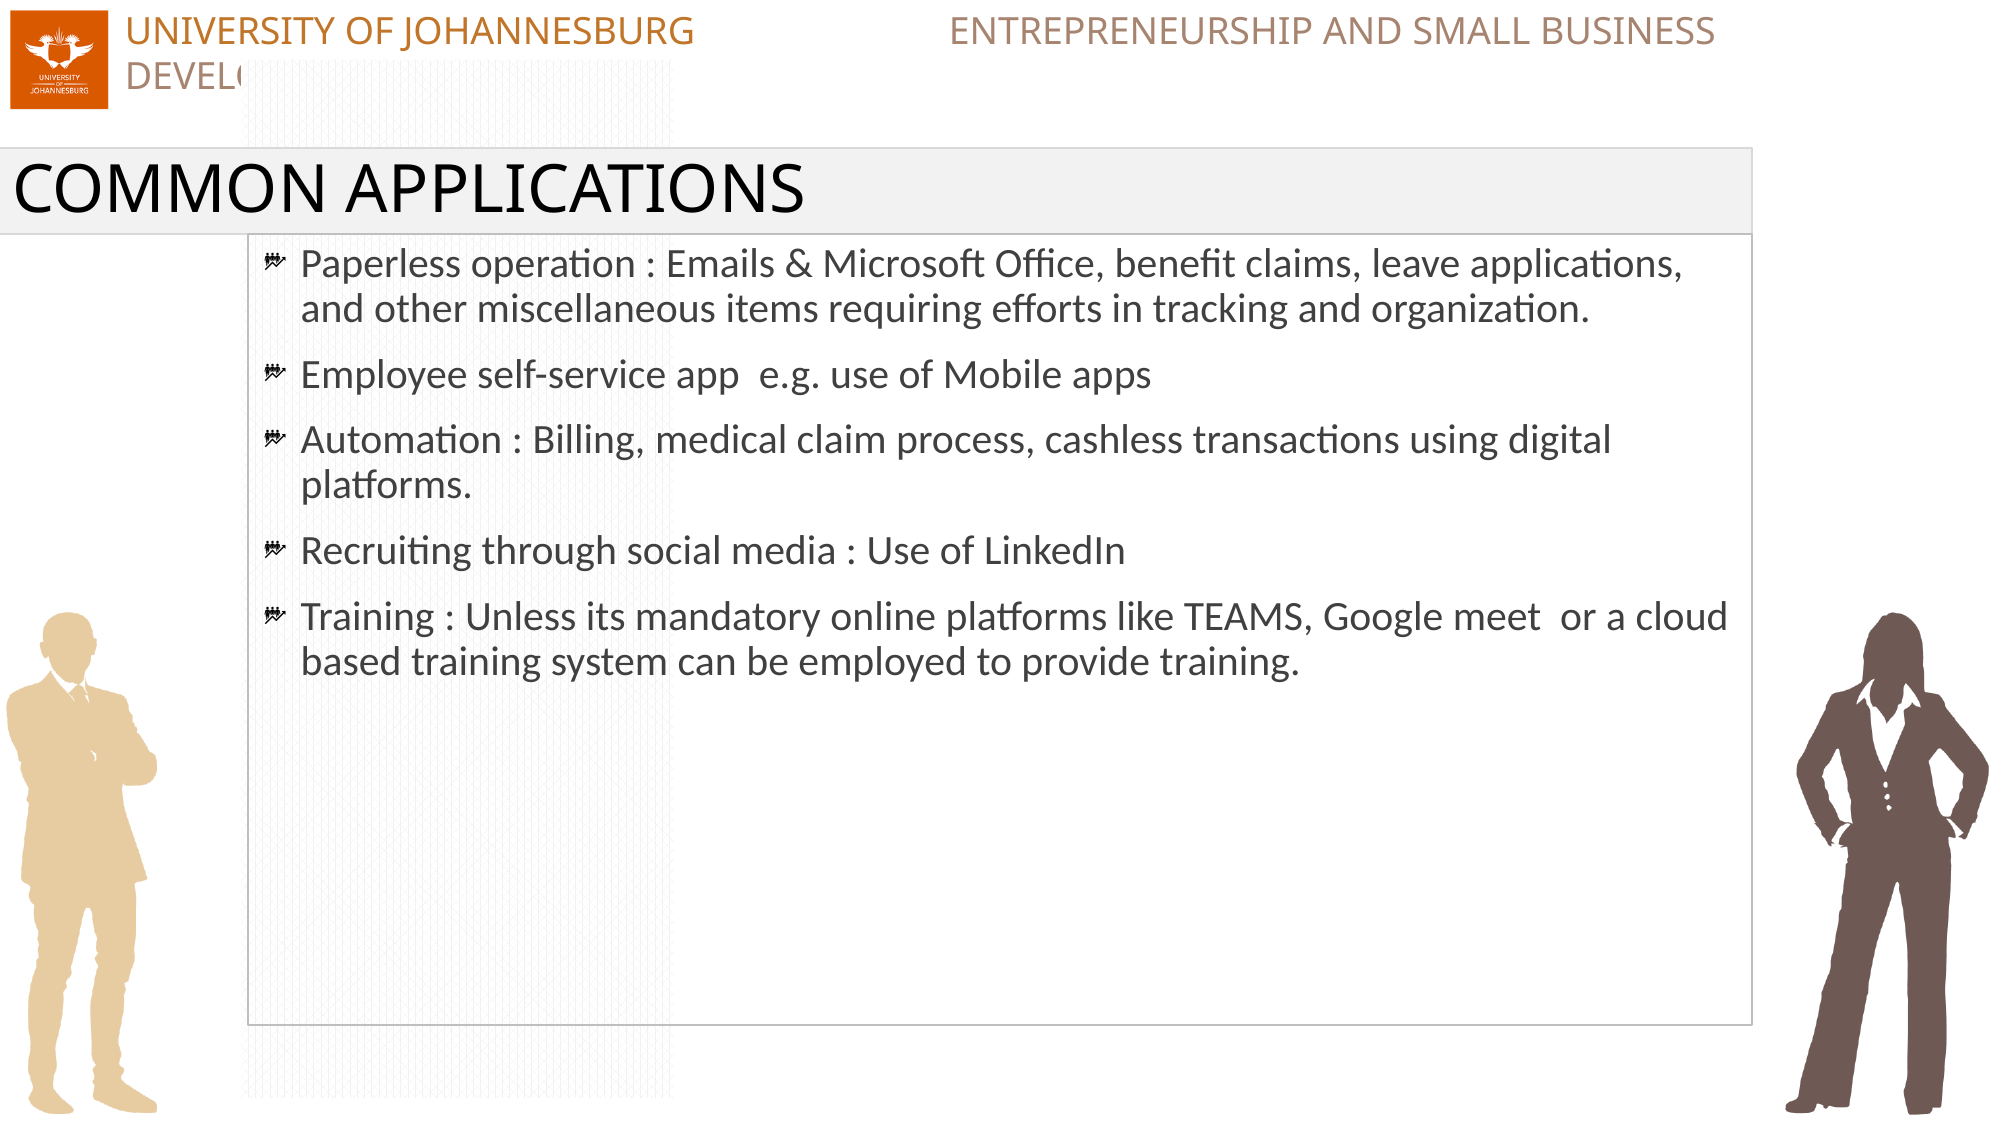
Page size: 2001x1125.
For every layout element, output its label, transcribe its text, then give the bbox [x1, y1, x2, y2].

list Paperless operation : Emails & Microsoft Office, benefit claims, leave applications, and other miscellaneous items requiring efforts in tracking and organization. Employee self-service app e.g. use of Mobile apps Automation : Billing, medical claim process, cashless transactions using digital platforms. Recruiting through social media : Use of LinkedIn Training : Unless its mandatory online platforms like TEAMS, Google meet or a cloud based training system can be employed to provide training. [247, 233, 1753, 1026]
title COMMON APPLICATIONS [0, 147, 1753, 235]
picture [263, 603, 287, 627]
picture [263, 360, 287, 384]
picture [263, 537, 287, 561]
picture [263, 249, 287, 273]
picture [8, 8, 110, 111]
picture [263, 426, 287, 450]
